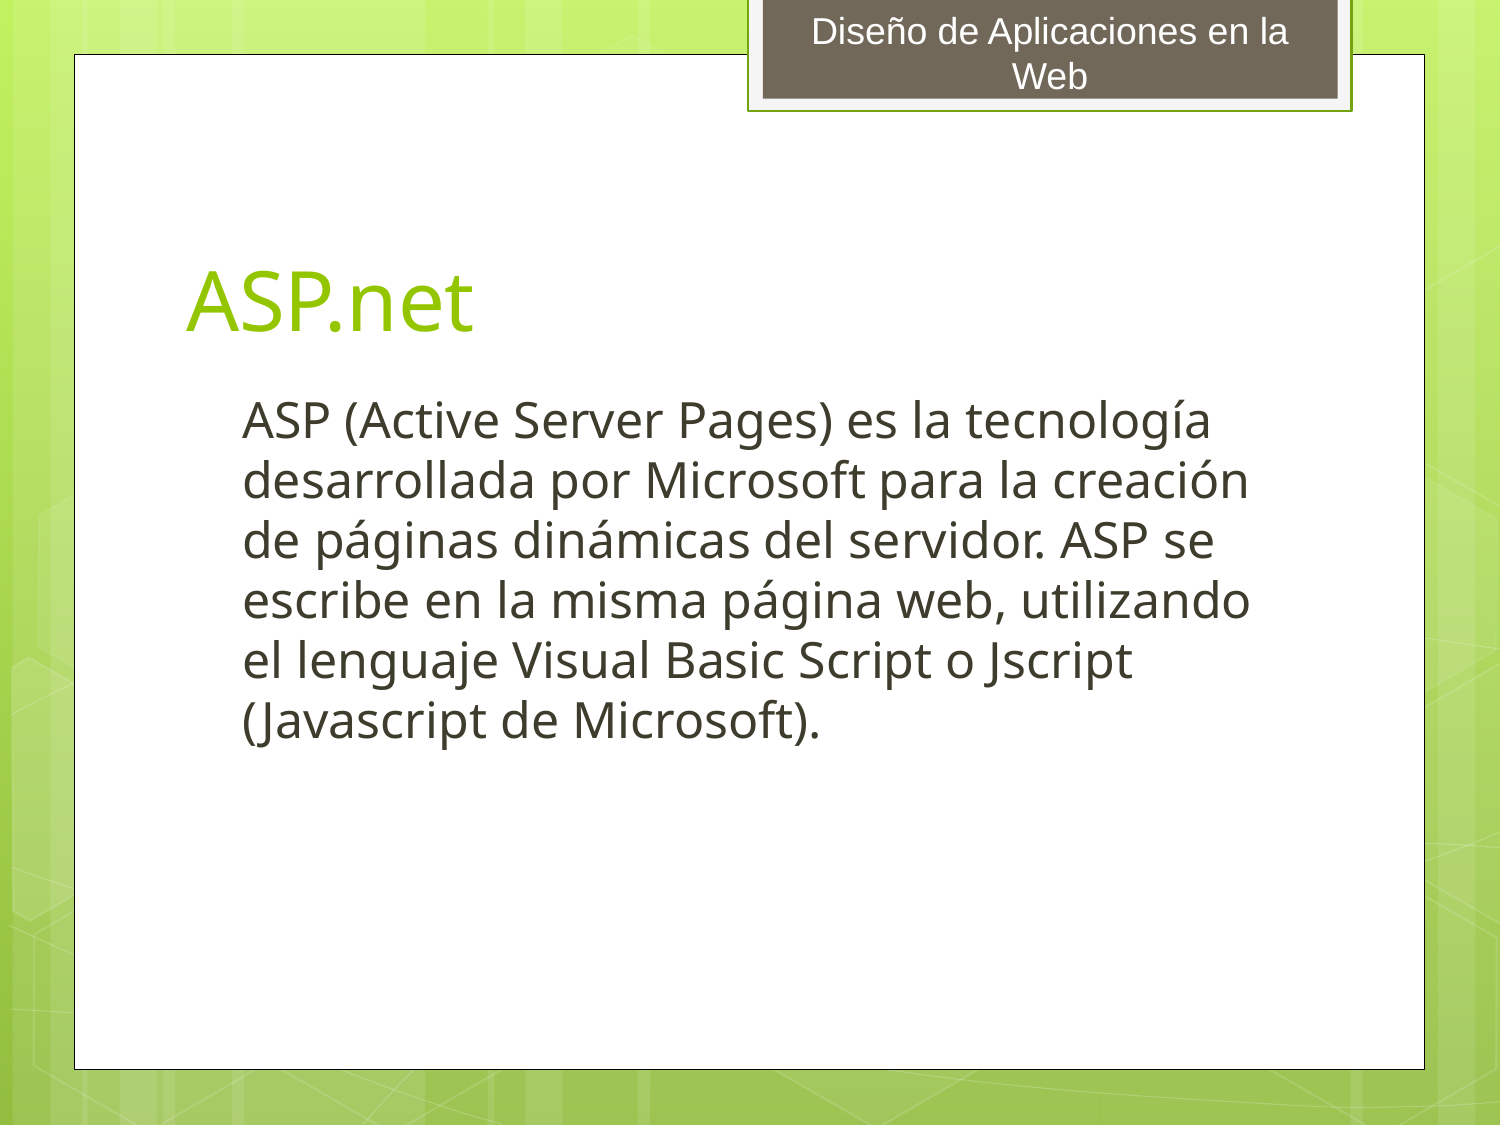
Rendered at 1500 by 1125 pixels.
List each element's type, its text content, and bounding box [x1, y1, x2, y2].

list ASP (Active Server Pages) es la tecnología desarrollada por Microsoft para la creación de páginas dinámicas del servidor. ASP se escribe en la misma página web, utilizando el lenguaje Visual Basic Script o Jscript (Javascript de Microsoft). [170, 380, 1284, 957]
title ASP.net [170, 168, 1324, 357]
